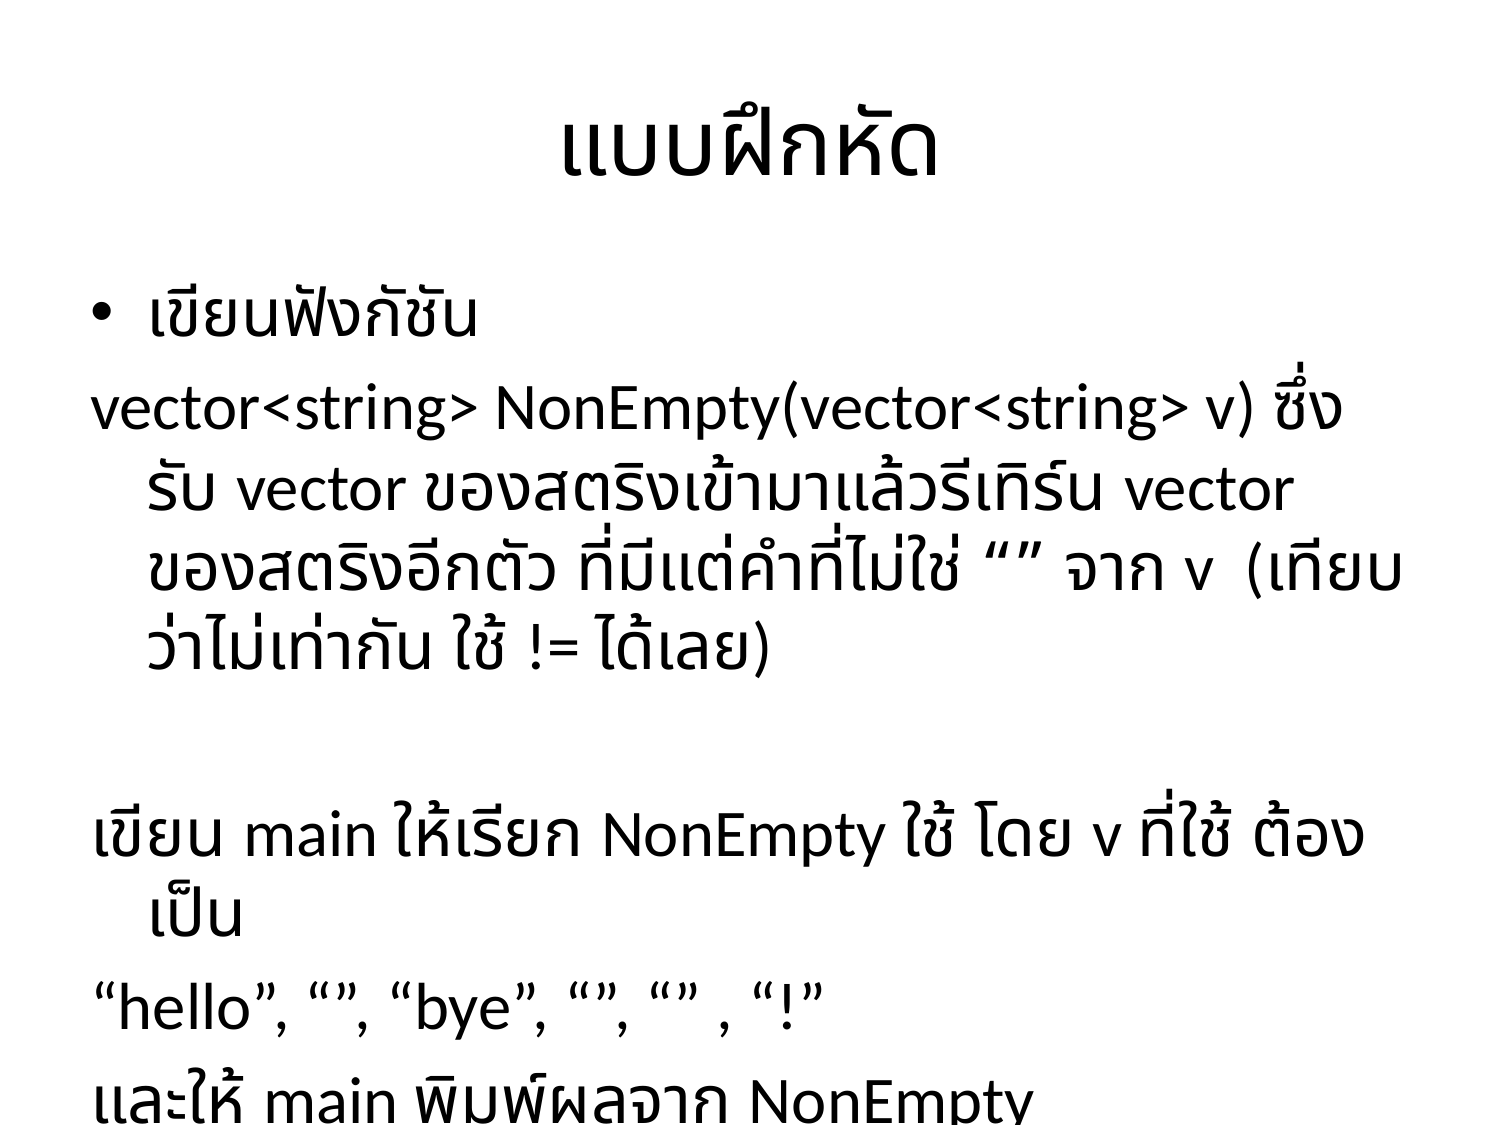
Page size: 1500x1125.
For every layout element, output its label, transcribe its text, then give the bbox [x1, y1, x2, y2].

title แบบฝึกหัด [75, 45, 1425, 233]
list เขียนฟังกัชัน vector<string> NonEmpty(vector<string> v) ซึ่งรับ vector ของสตริงเข้ามาแล้วรีเทิร์น vector ของสตริงอีกตัว ที่มีแต่คำที่ไม่ใช่ “” จาก v (เทียบว่าไม่เท่ากัน ใช้ != ได้เลย) เขียน main ให้เรียก NonEmpty ใช้ โดย v ที่ใช้ ต้องเป็น “hello”, “”, “bye”, “”, “” , “!” และให้ main พิมพ์ผลจาก NonEmpty [75, 262, 1425, 1005]
